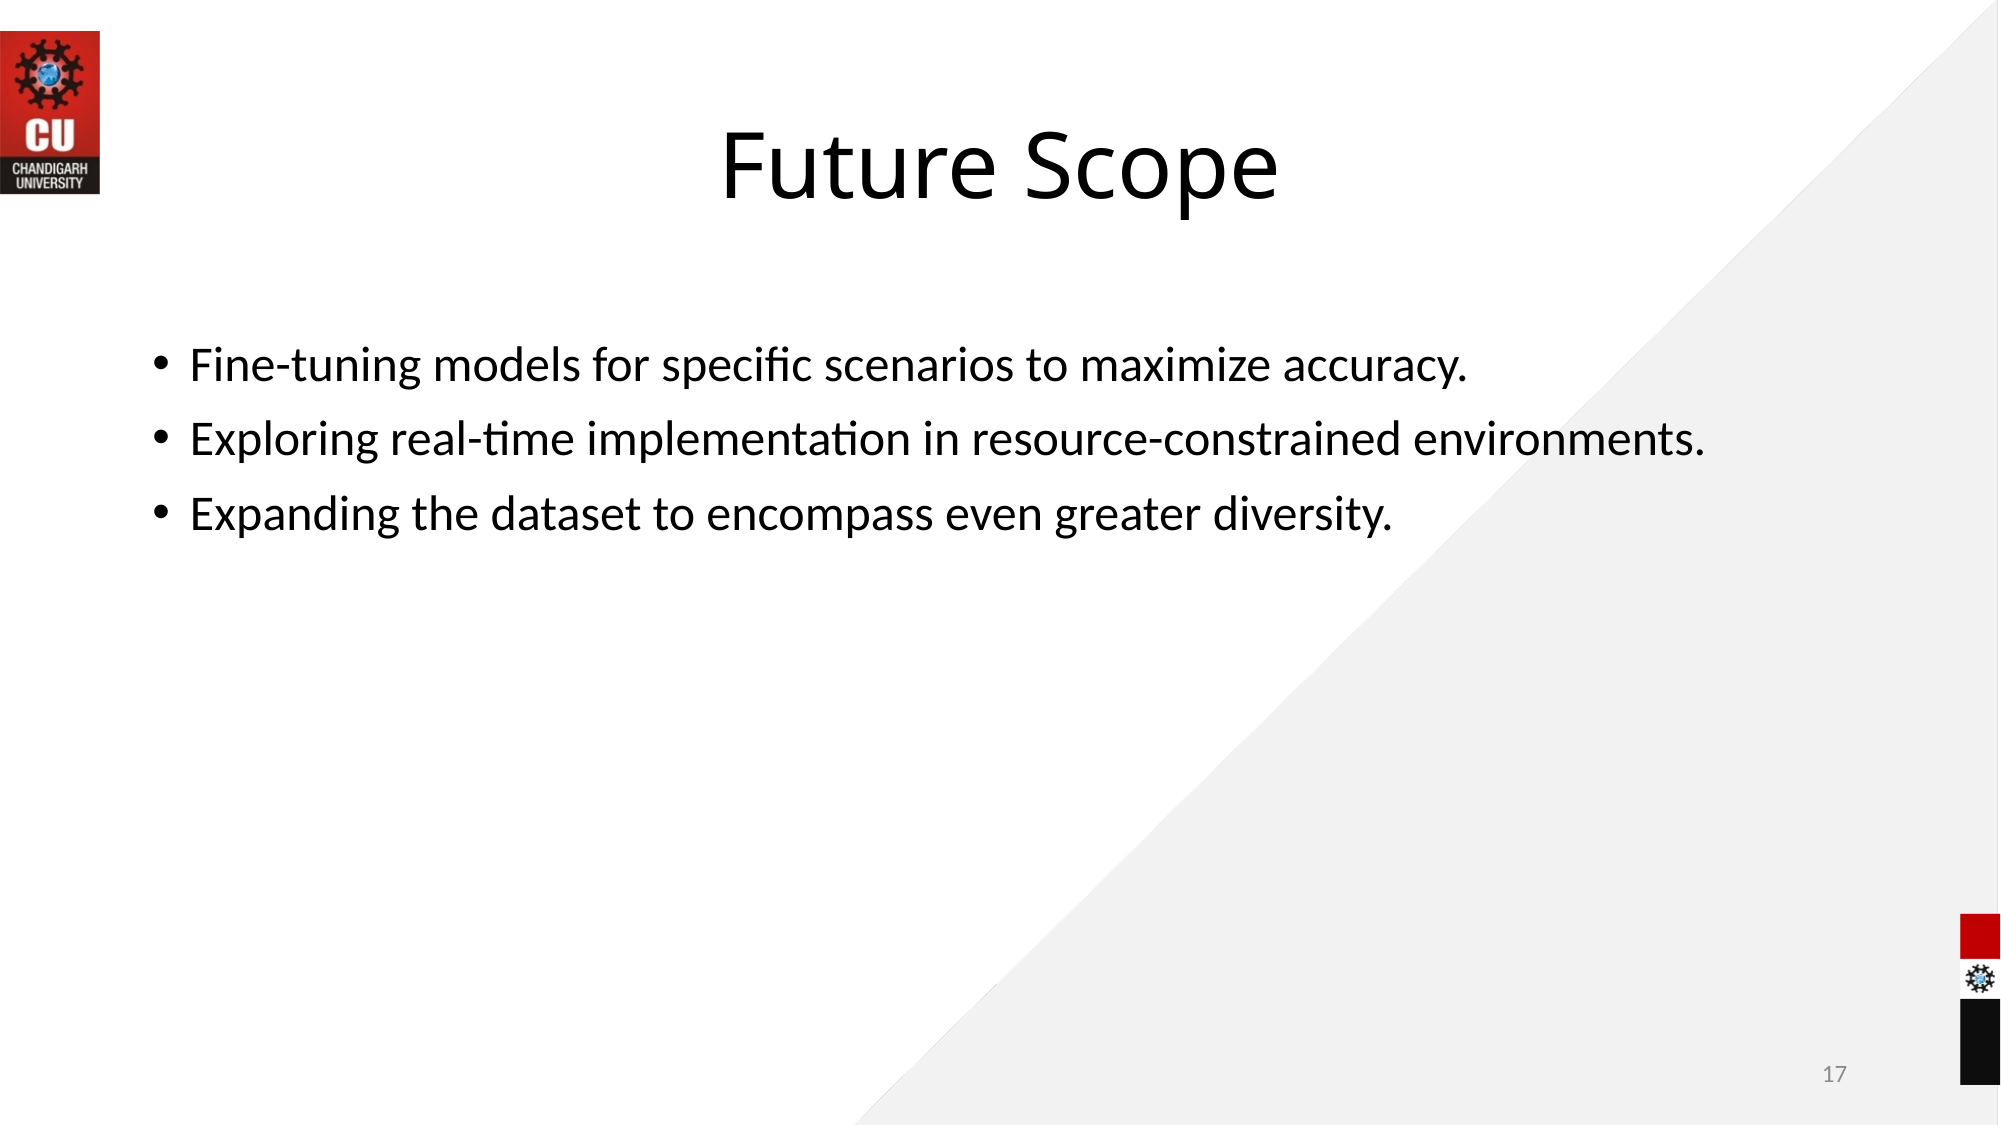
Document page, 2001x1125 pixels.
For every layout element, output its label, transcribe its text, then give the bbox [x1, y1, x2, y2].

title Future Scope [137, 59, 1863, 278]
picture [0, 0, 2001, 1125]
list Fine-tuning models for specific scenarios to maximize accuracy. Exploring real-time implementation in resource-constrained environments. Expanding the dataset to encompass even greater diversity. [137, 330, 1863, 855]
slide_number 17 [1412, 1042, 1863, 1103]
